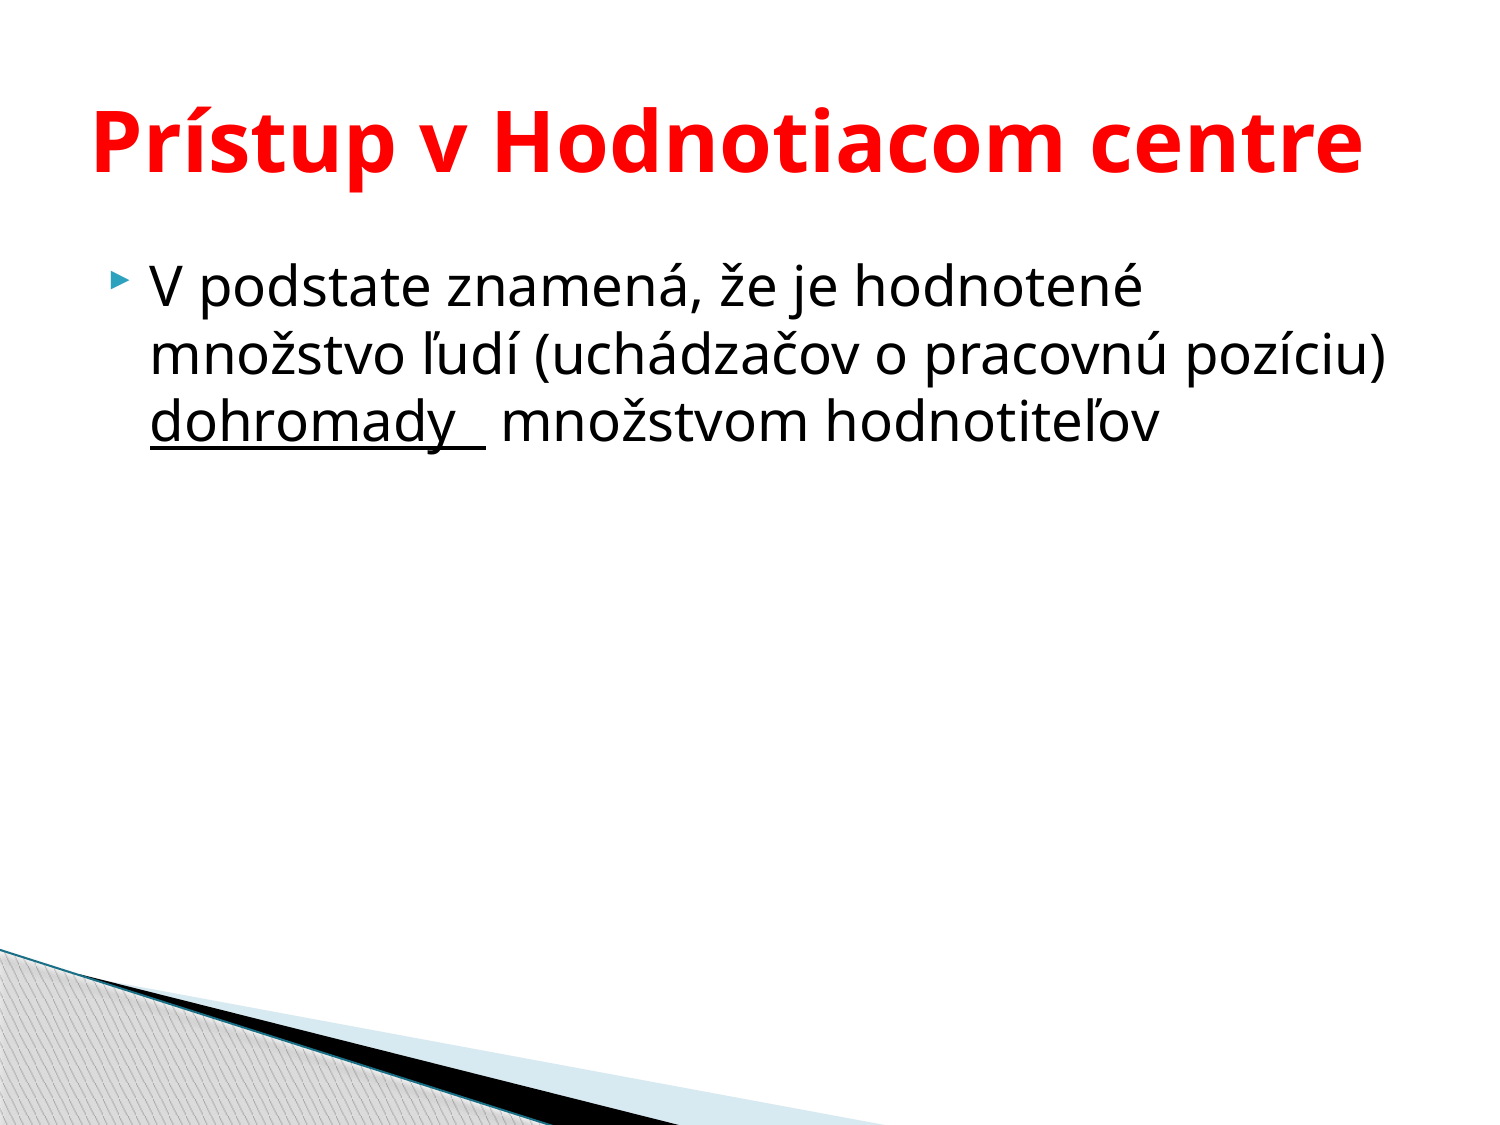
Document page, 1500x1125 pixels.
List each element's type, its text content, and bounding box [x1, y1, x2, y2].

title Prístup v Hodnotiacom centre [75, 45, 1425, 233]
list V podstate znamená, že je hodnotené množstvo ľudí (uchádzačov o pracovnú pozíciu) dohromady množstvom hodnotiteľov [75, 243, 1425, 986]
